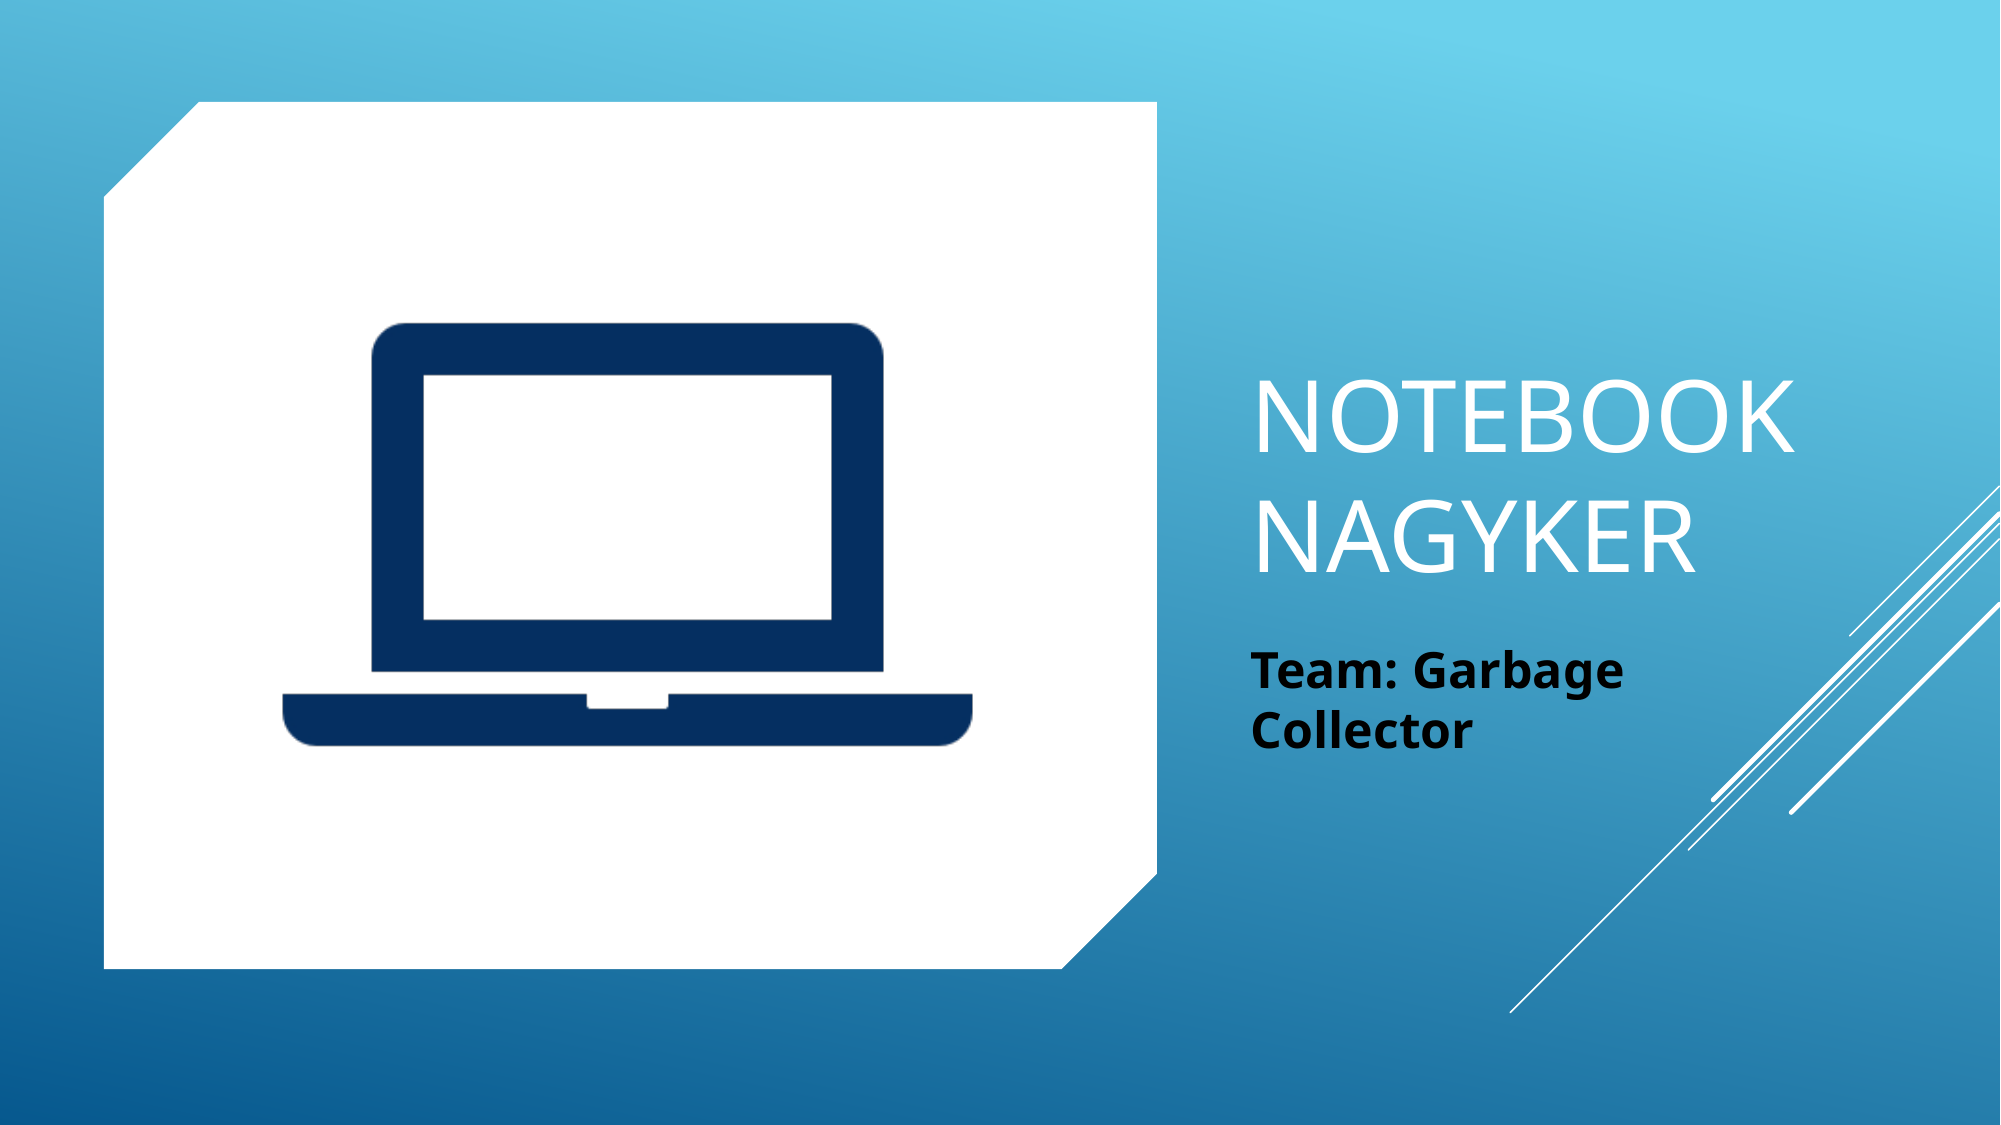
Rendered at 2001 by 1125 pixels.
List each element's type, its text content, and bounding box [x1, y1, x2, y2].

subtitle Team: Garbage Collector [1235, 630, 1510, 888]
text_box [1510, 485, 2000, 1013]
text_box [102, 100, 1159, 971]
picture [271, 179, 984, 892]
text_box [0, 0, 2000, 1125]
title Notebook Nagyker [1235, 103, 1888, 600]
